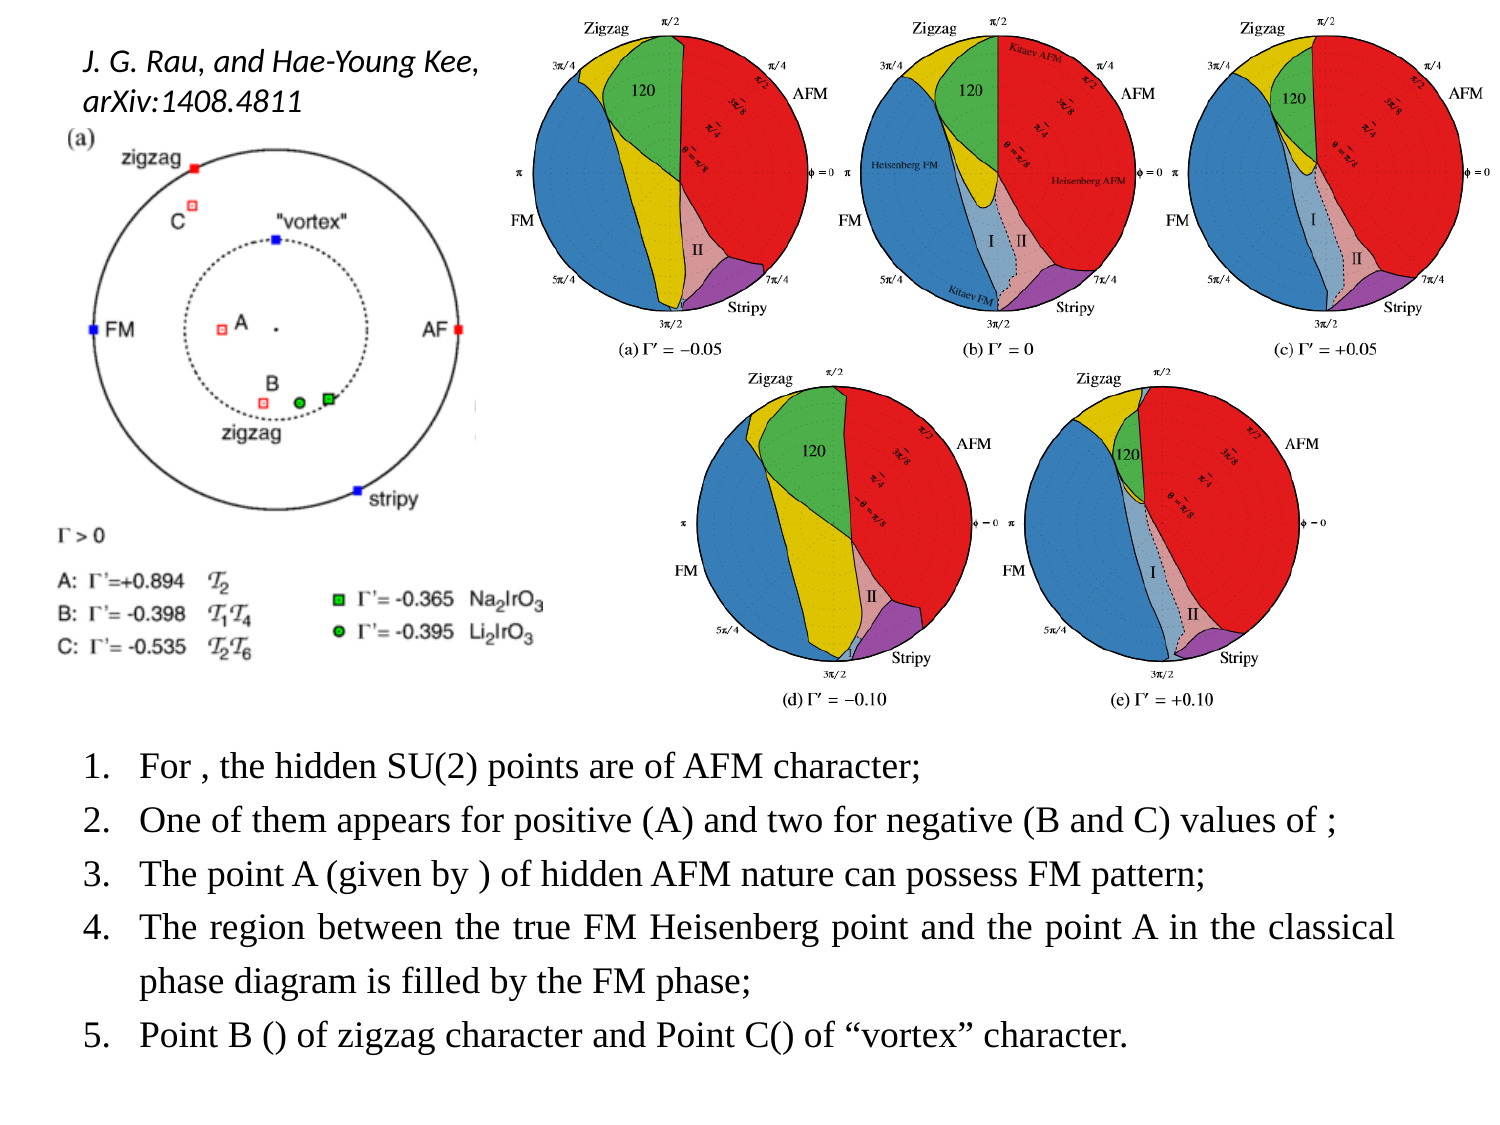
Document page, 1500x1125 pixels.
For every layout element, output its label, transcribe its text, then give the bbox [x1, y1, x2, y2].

picture [502, 1, 1499, 711]
text_box J. G. Rau, and Hae-Young Kee, arXiv:1408.4811 [68, 32, 502, 127]
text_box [38, 128, 555, 672]
